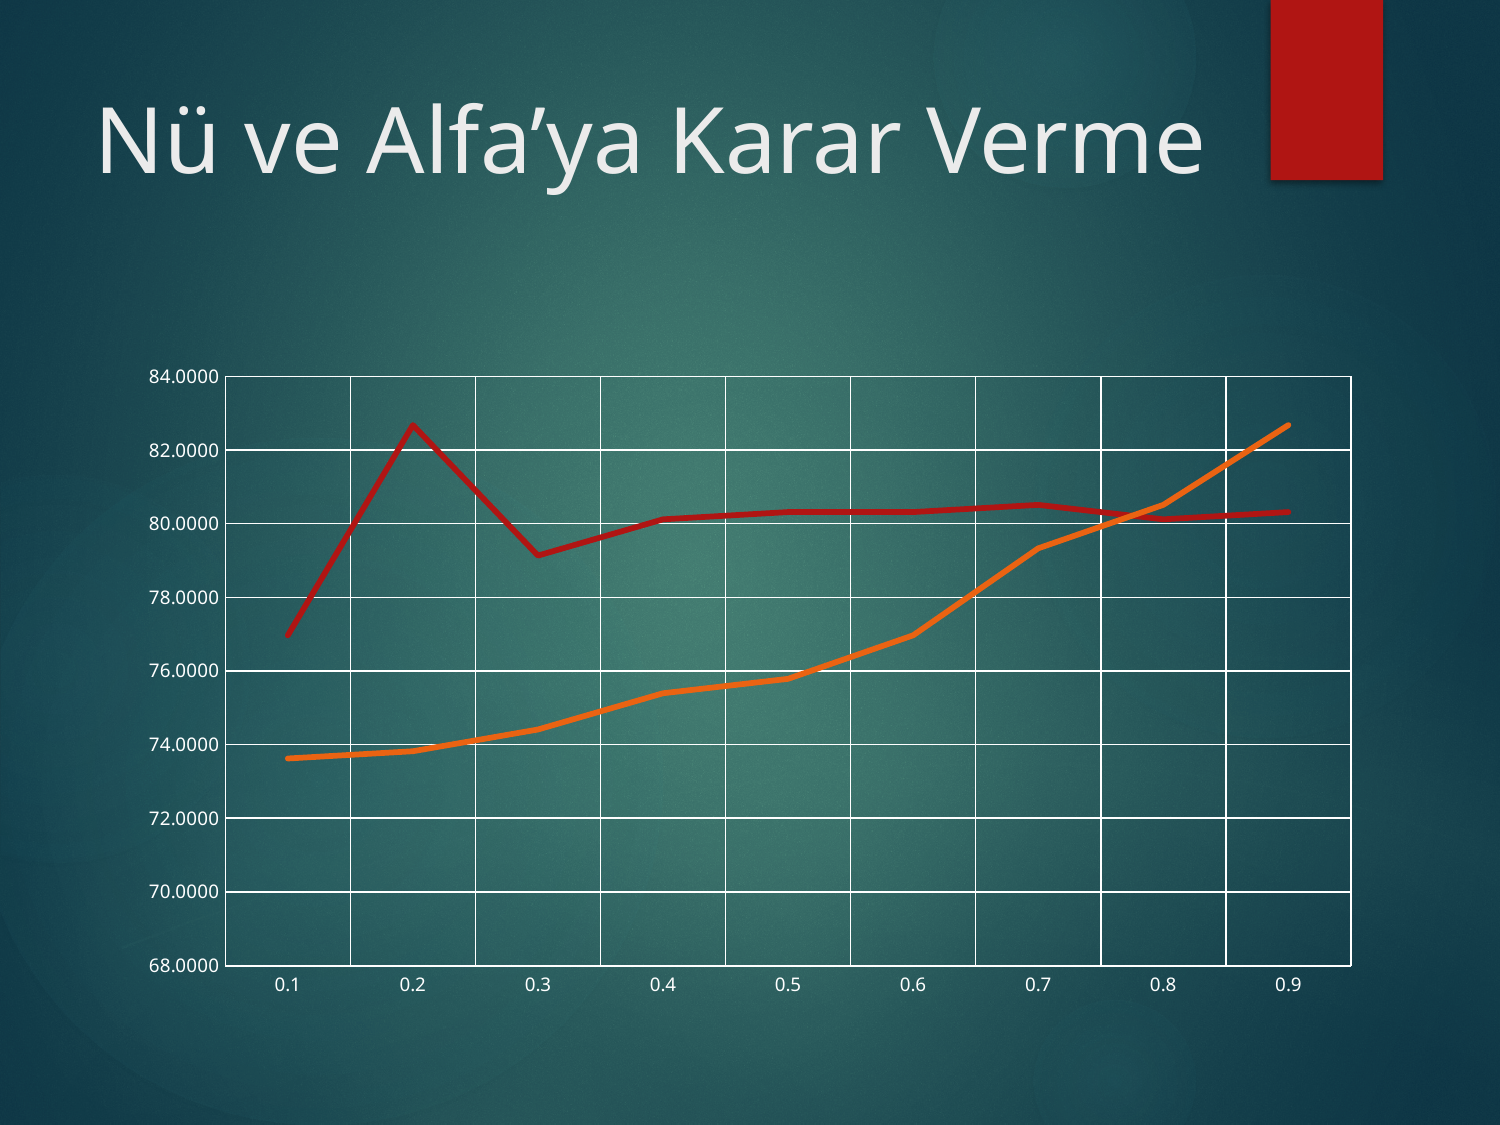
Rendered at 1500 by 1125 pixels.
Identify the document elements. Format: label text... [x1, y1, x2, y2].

title Nü ve Alfa’ya Karar Verme [79, 74, 1237, 304]
chart [123, 349, 1377, 1012]
